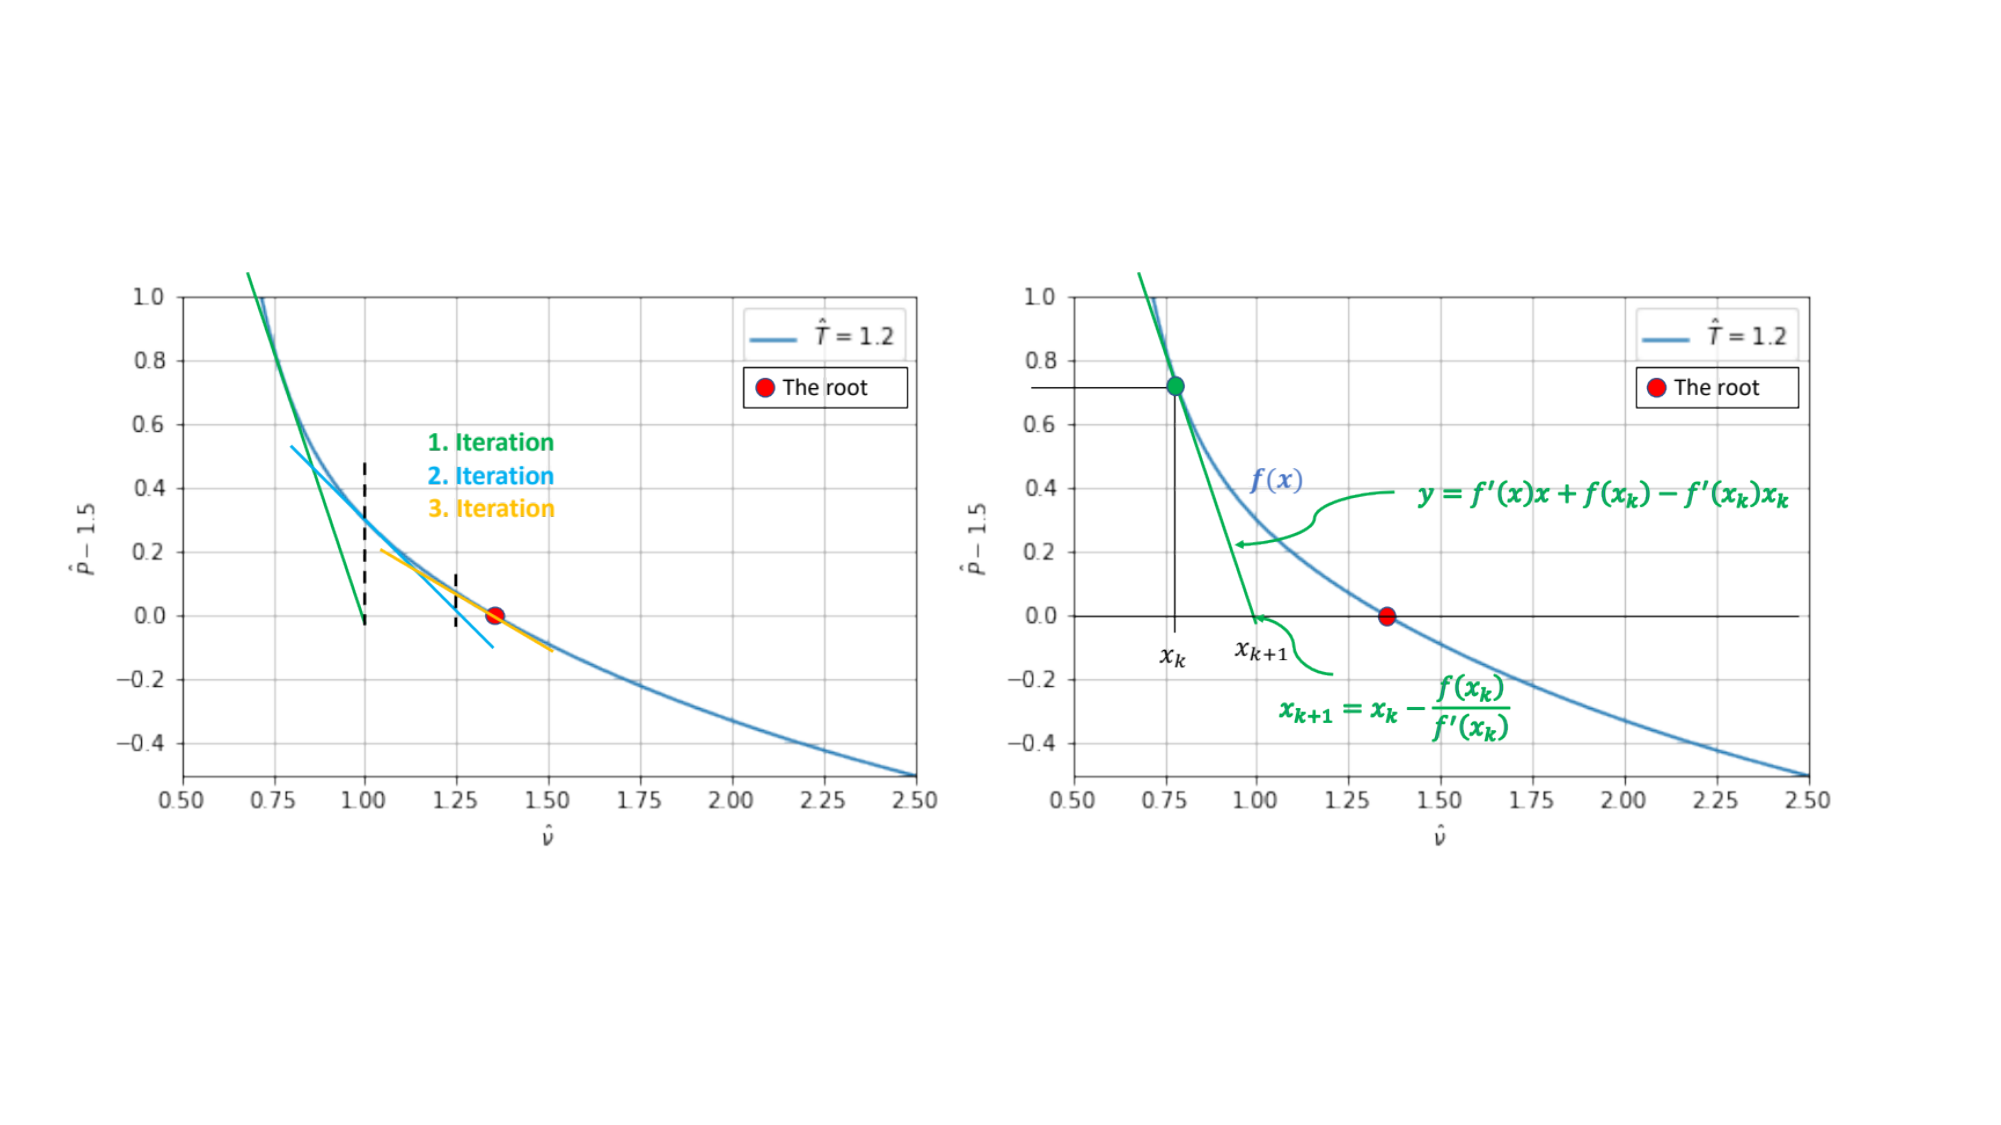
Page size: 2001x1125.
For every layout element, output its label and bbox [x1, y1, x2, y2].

text_box [53, 271, 1844, 866]
